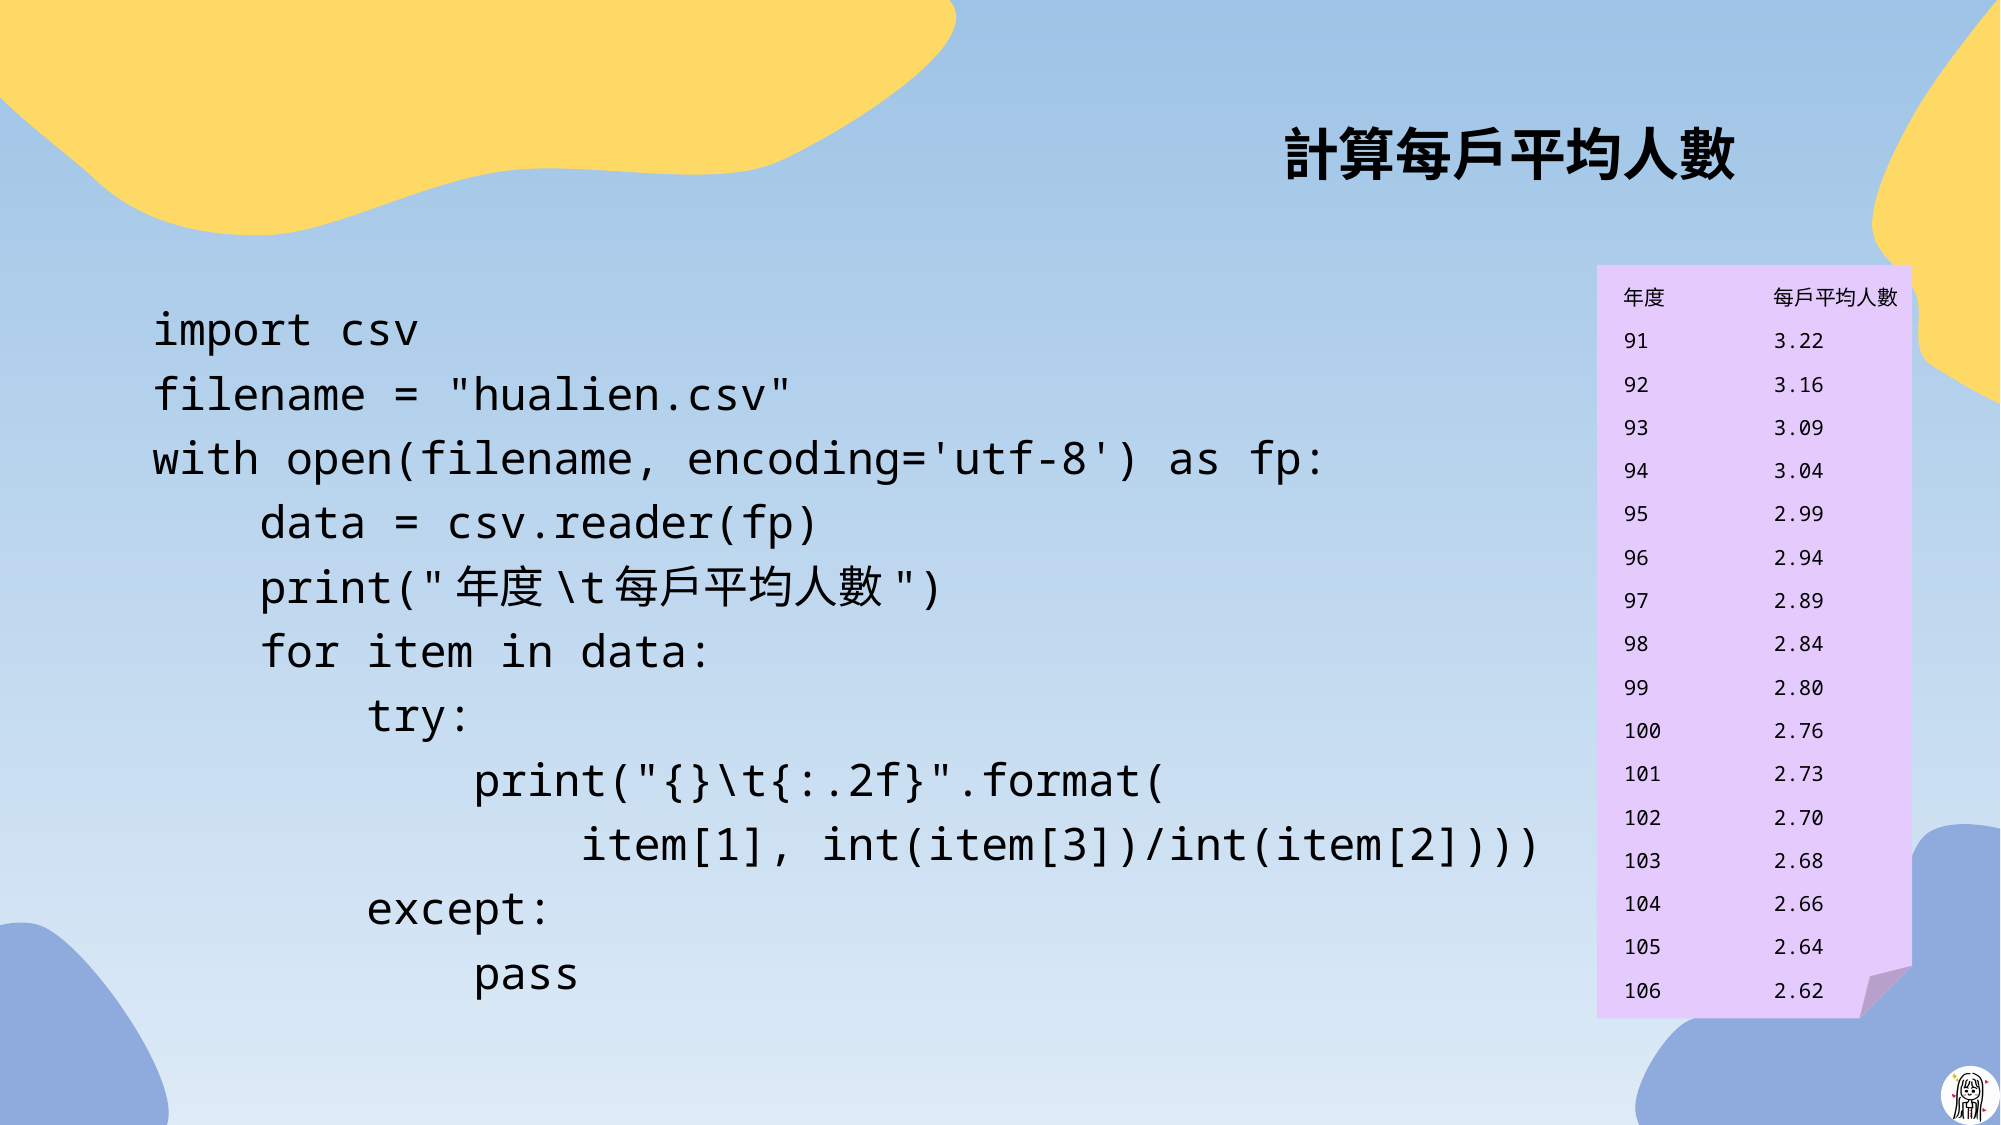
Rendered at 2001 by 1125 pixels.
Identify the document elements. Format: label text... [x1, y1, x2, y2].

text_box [1596, 264, 1924, 1048]
slide_number 17 [1412, 1042, 1863, 1103]
list import csv filename = "hualien.csv" with open(filename, encoding='utf-8') as fp: data = csv.reader(fp) print("年度\t每戶平均人數") for item in data: try: print("{}\t{:.2f}".format( item[1], int(item[3])/int(item[2]))) except: pass [137, 299, 1596, 1014]
picture [1940, 1065, 2000, 1125]
title 計算每戶平均人數 [1156, 118, 1863, 196]
